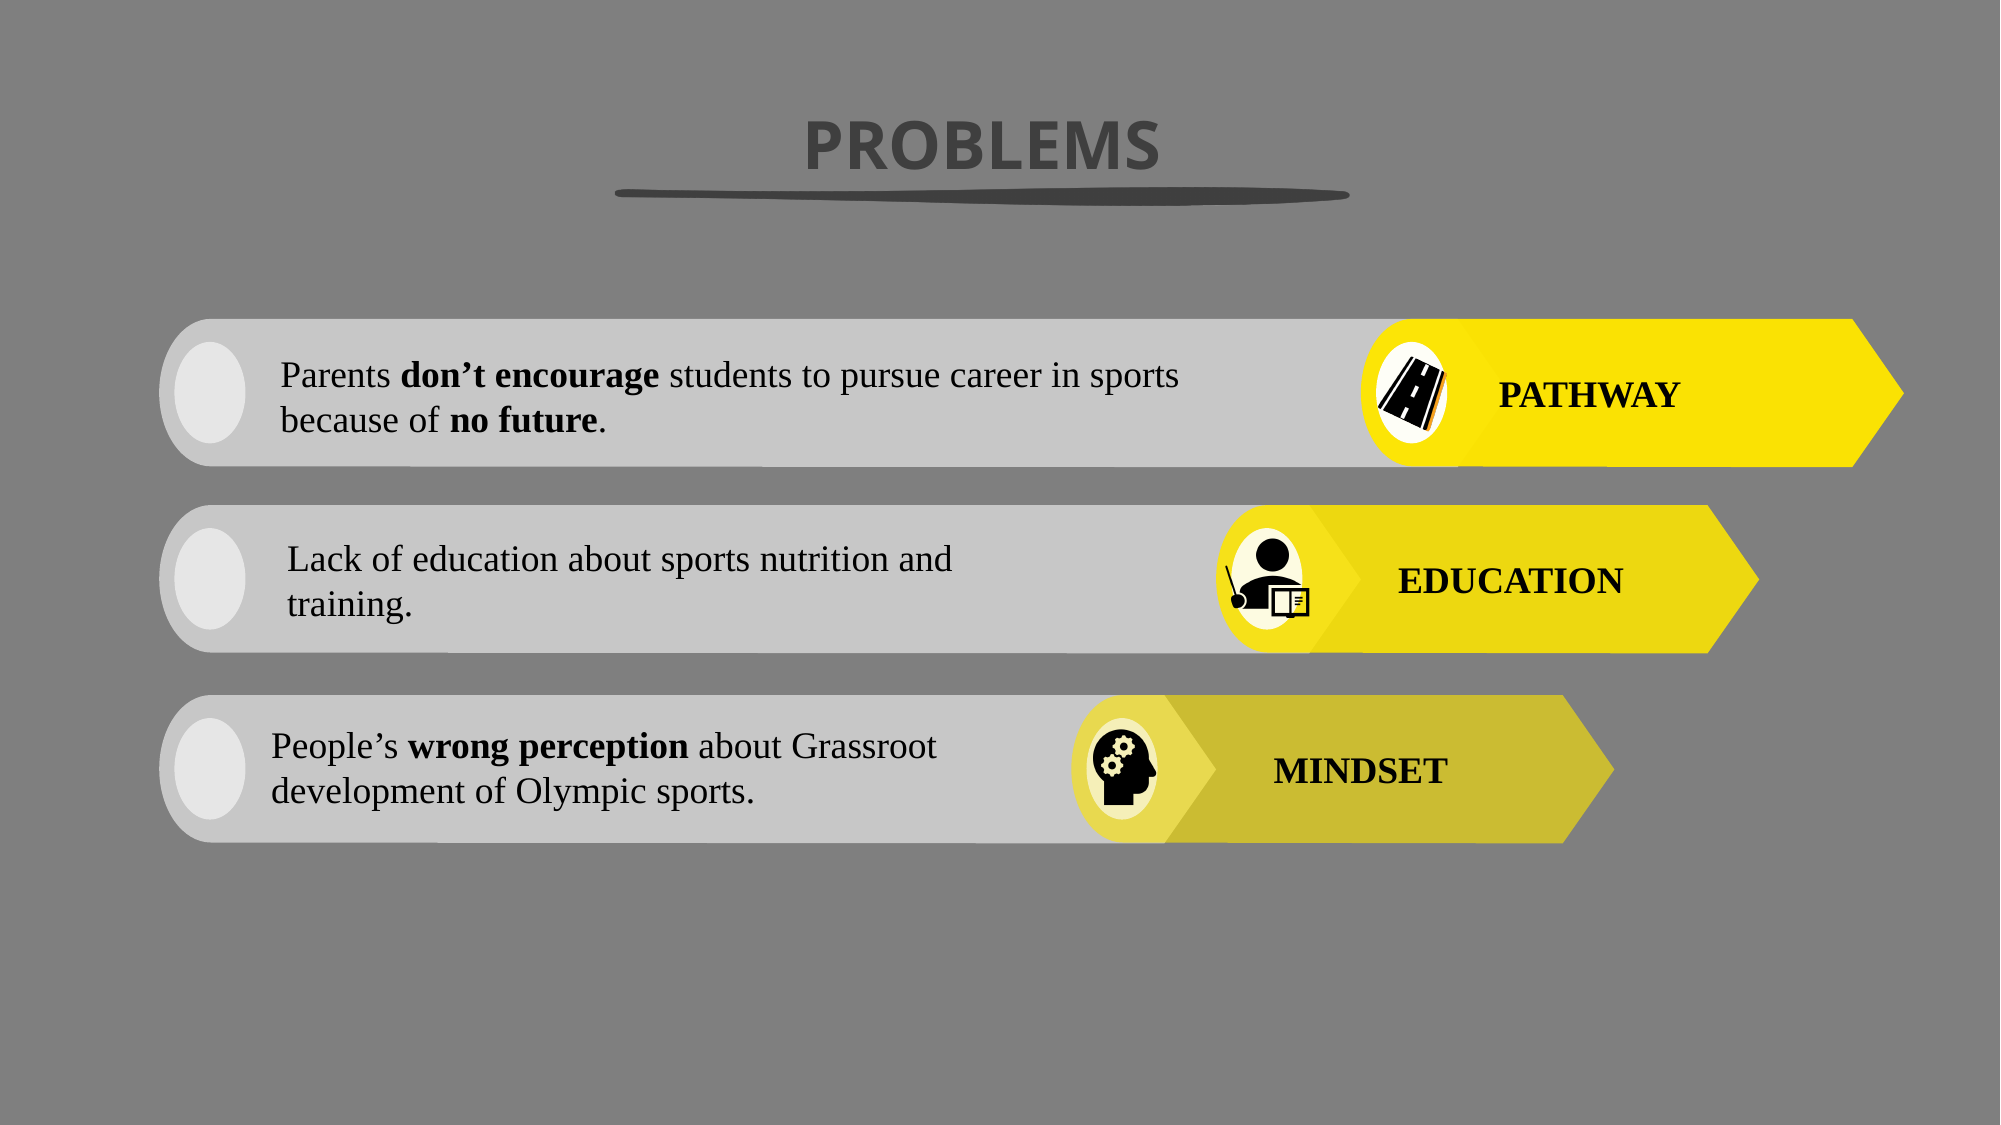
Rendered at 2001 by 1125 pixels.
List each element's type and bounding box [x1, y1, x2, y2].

picture [1222, 523, 1322, 624]
picture [1079, 724, 1170, 814]
text_box [158, 504, 1760, 662]
text_box [158, 318, 1359, 468]
text_box [1360, 318, 1905, 468]
text_box [158, 694, 1069, 844]
text_box [1071, 694, 1615, 844]
text_box [614, 95, 1350, 216]
picture [1387, 361, 1445, 423]
